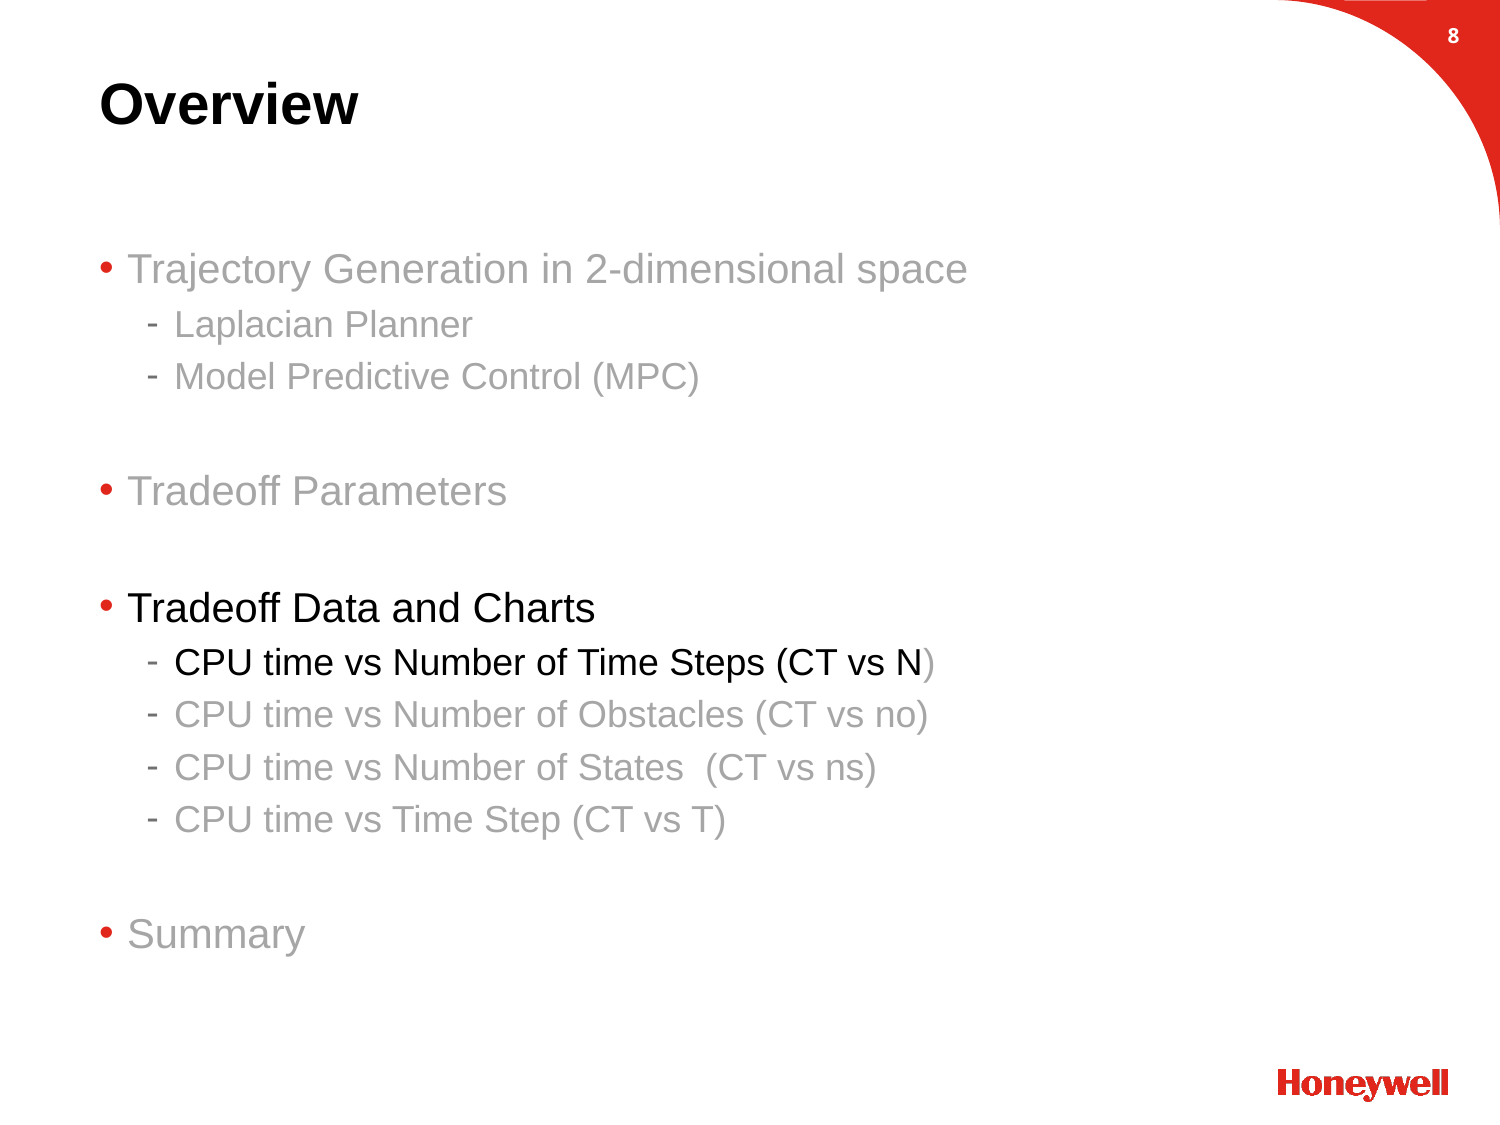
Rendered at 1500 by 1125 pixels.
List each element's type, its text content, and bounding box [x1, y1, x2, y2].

list Trajectory Generation in 2-dimensional space Laplacian Planner Model Predictive Control (MPC) Tradeoff Parameters Tradeoff Data and Charts CPU time vs Number of Time Steps (CT vs N) CPU time vs Number of Obstacles (CT vs no) CPU time vs Number of States (CT vs ns) CPU time vs Time Step (CT vs T) Summary [84, 176, 1398, 1048]
picture [1278, 1069, 1448, 1102]
slide_number 7 [1432, 0, 1500, 79]
title Overview [84, 58, 1398, 141]
